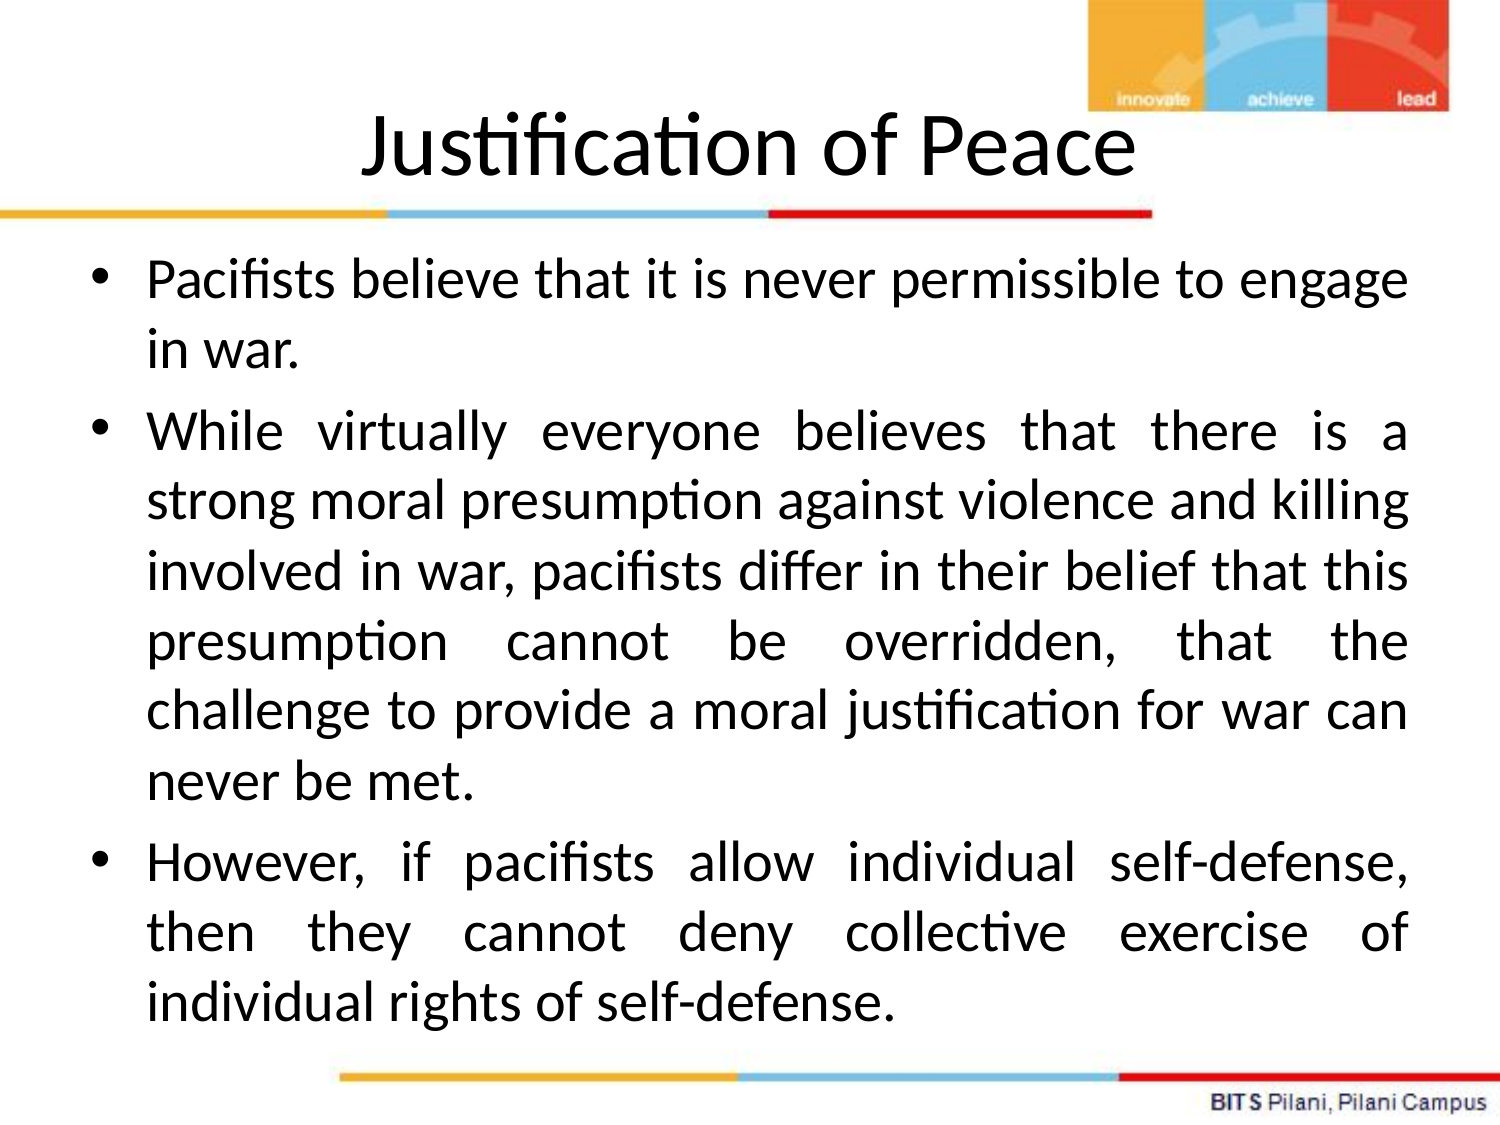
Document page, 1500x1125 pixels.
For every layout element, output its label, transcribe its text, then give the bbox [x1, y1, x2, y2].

list Pacifists believe that it is never permissible to engage in war. While virtually everyone believes that there is a strong moral presumption against violence and killing involved in war, pacifists differ in their belief that this presumption cannot be overridden, that the challenge to provide a moral justification for war can never be met. However, if pacifists allow individual self-defense, then they cannot deny collective exercise of individual rights of self-defense. [75, 232, 1425, 1050]
picture [0, 0, 1500, 1125]
title Justification of Peace [75, 45, 1425, 232]
